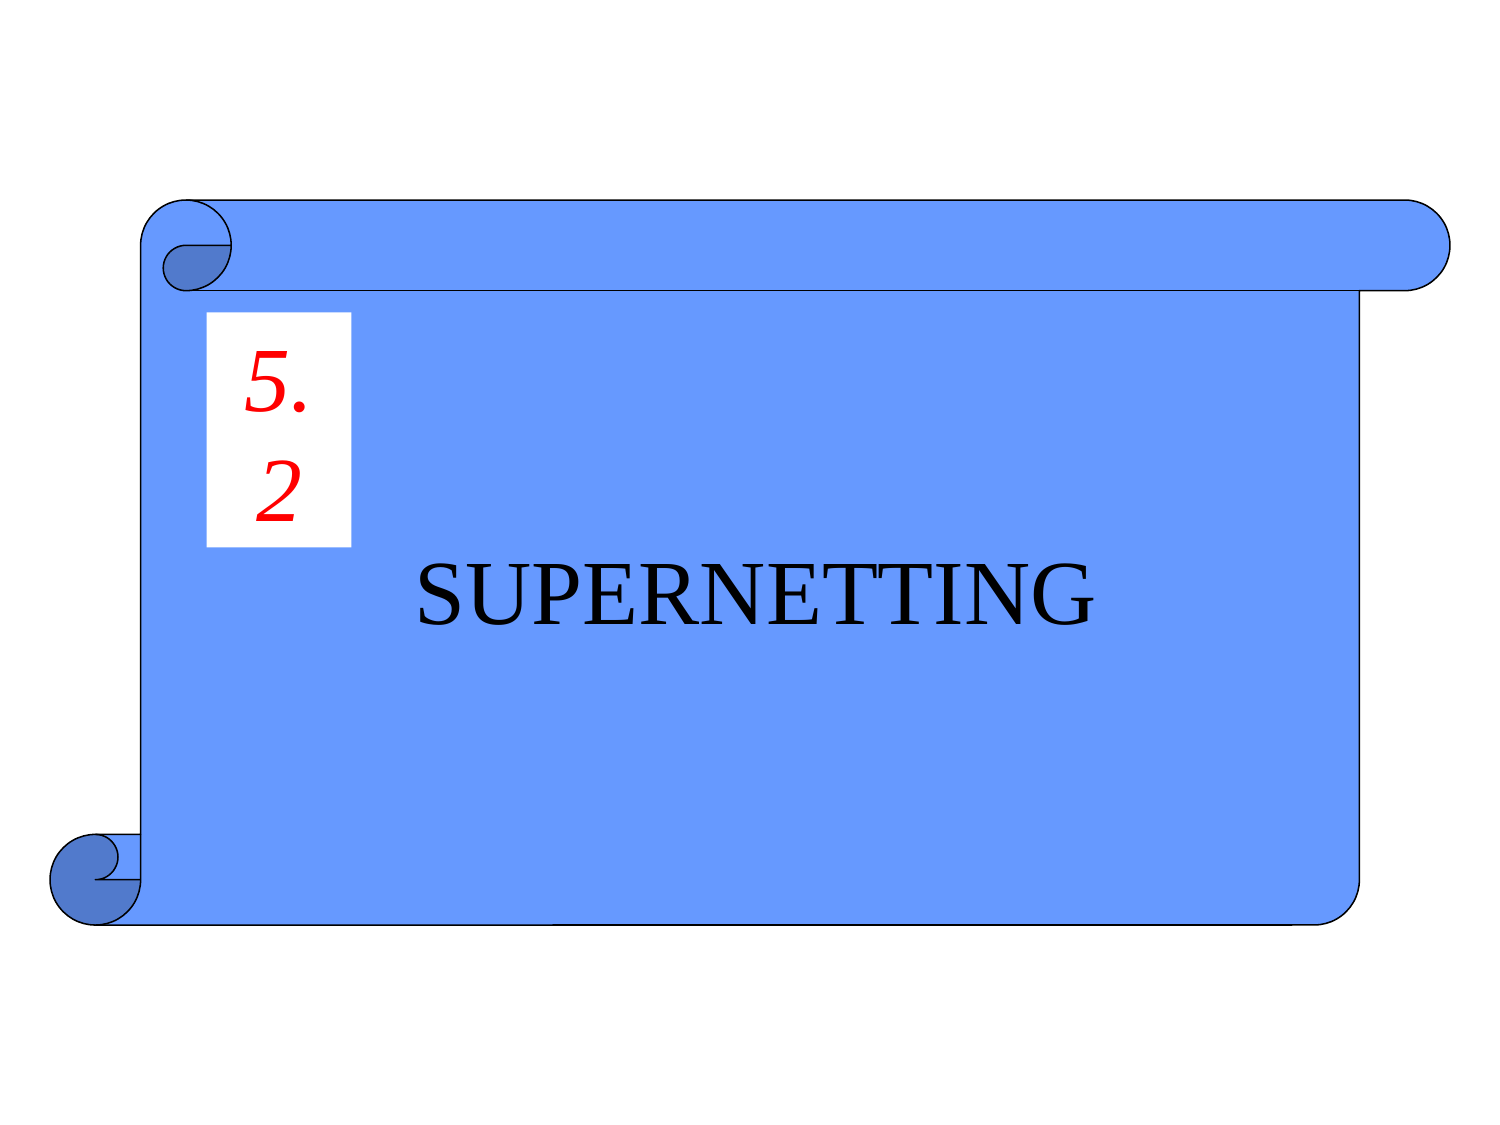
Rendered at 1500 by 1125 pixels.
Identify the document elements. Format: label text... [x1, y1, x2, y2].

text_box [50, 200, 1450, 926]
text_box 5.2 [206, 312, 352, 548]
text_box SUPERNETTING [379, 524, 1134, 650]
